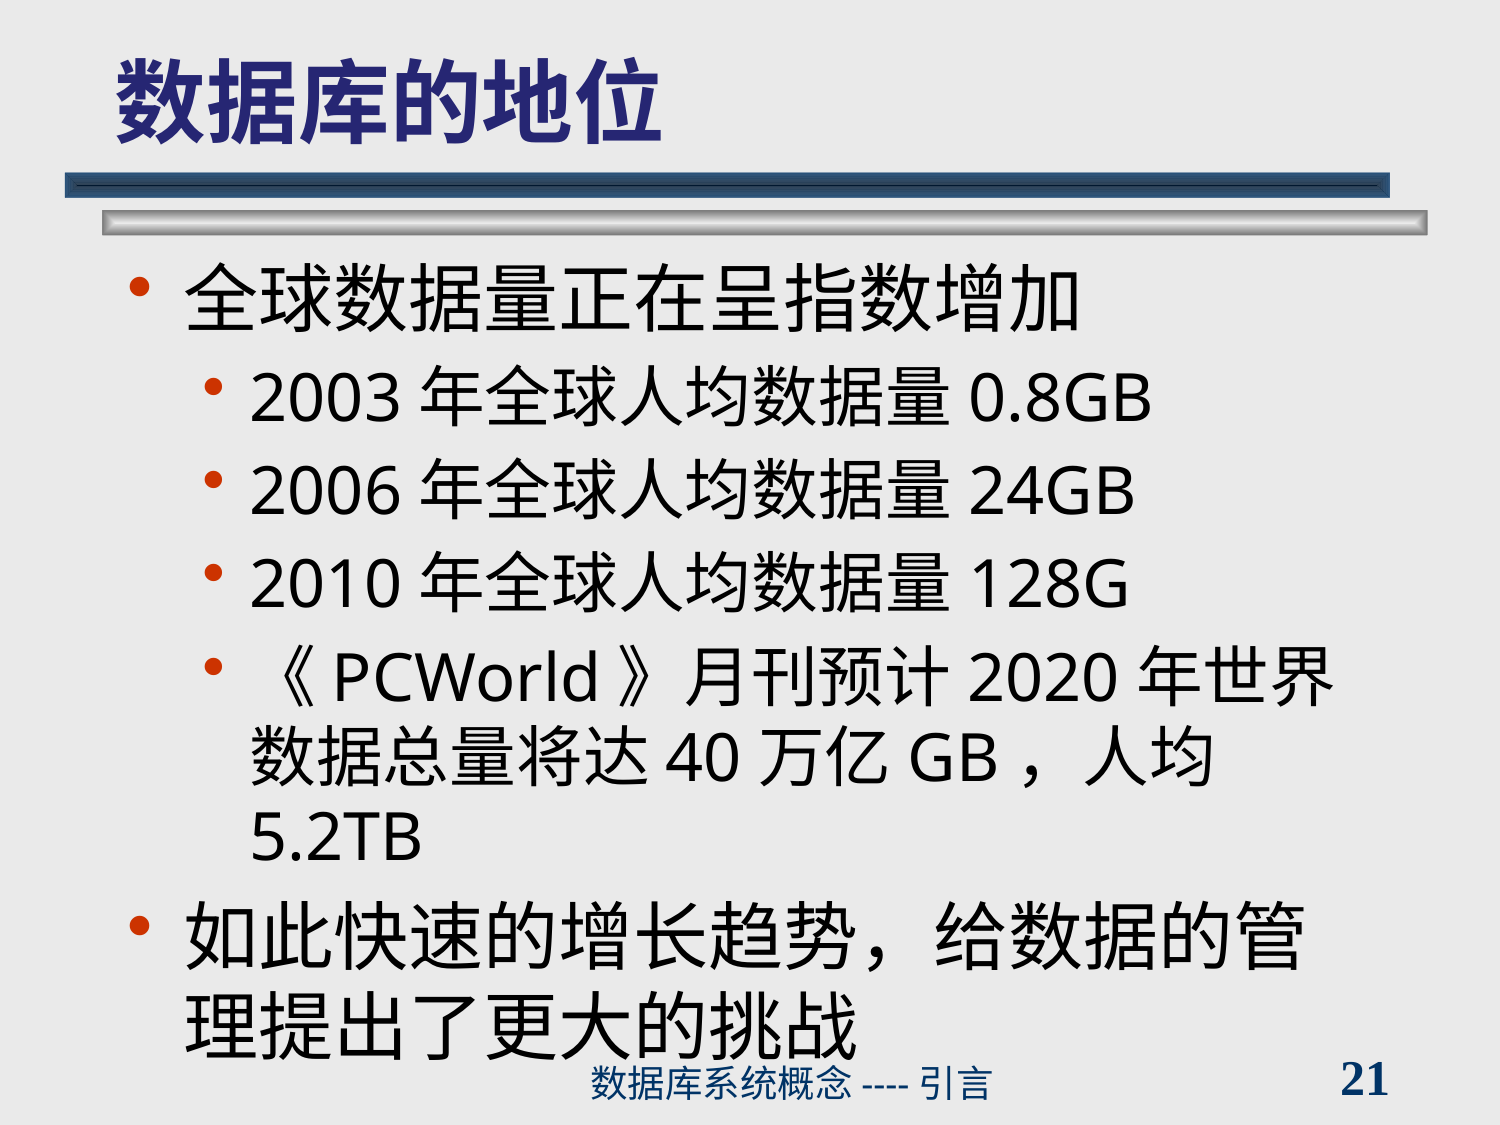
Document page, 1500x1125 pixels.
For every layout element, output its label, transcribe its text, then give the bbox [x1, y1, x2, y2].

footer 数据库系统概念----引言 [574, 1062, 1188, 1113]
list 全球数据量正在呈指数增加 2003年全球人均数据量0.8GB 2006年全球人均数据量24GB 2010年全球人均数据量128G 《PCWorld》月刊预计2020年世界数据总量将达40万亿GB，人均5.2TB 如此快速的增长趋势，给数据的管理提出了更大的挑战 [112, 243, 1388, 1044]
title 数据库的地位 [99, 62, 1376, 163]
slide_number 21 [1324, 1049, 1489, 1101]
